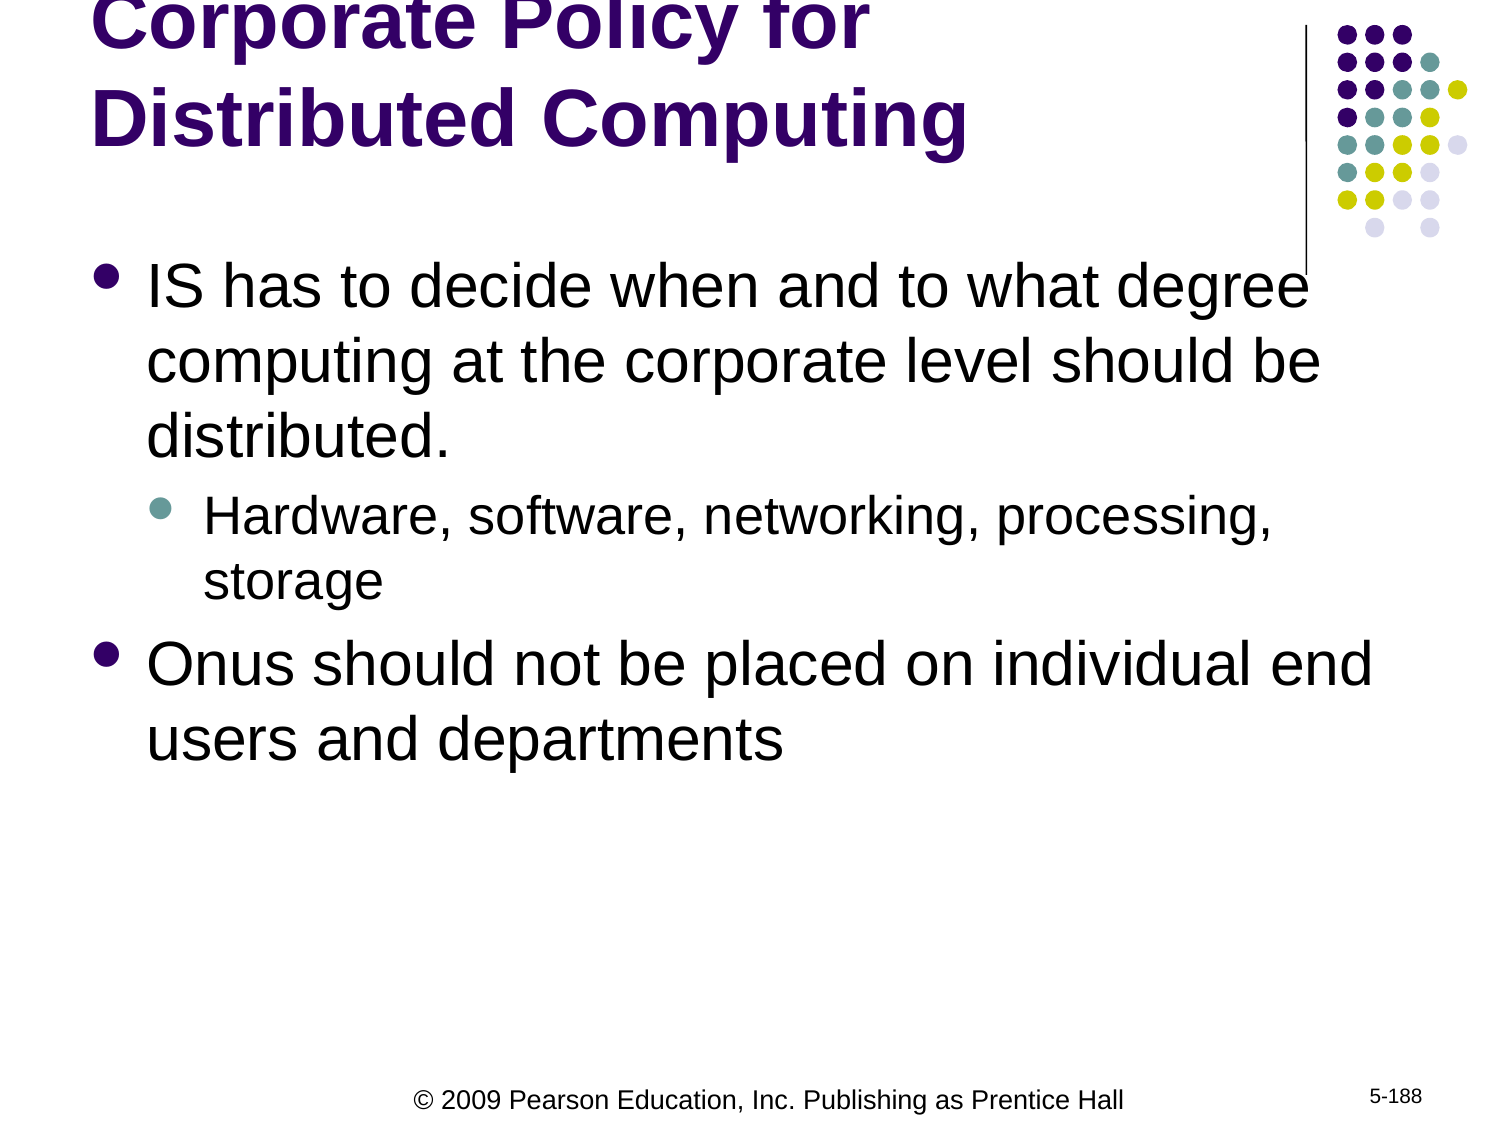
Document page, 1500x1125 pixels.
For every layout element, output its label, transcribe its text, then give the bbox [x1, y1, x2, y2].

list IS has to decide when and to what degree computing at the corporate level should be distributed. Hardware, software, networking, processing, storage Onus should not be placed on individual end users and departments [74, 237, 1426, 962]
title Corporate Policy for Distributed Computing [74, 37, 1313, 171]
slide_number 5-188 [1337, 1074, 1438, 1125]
